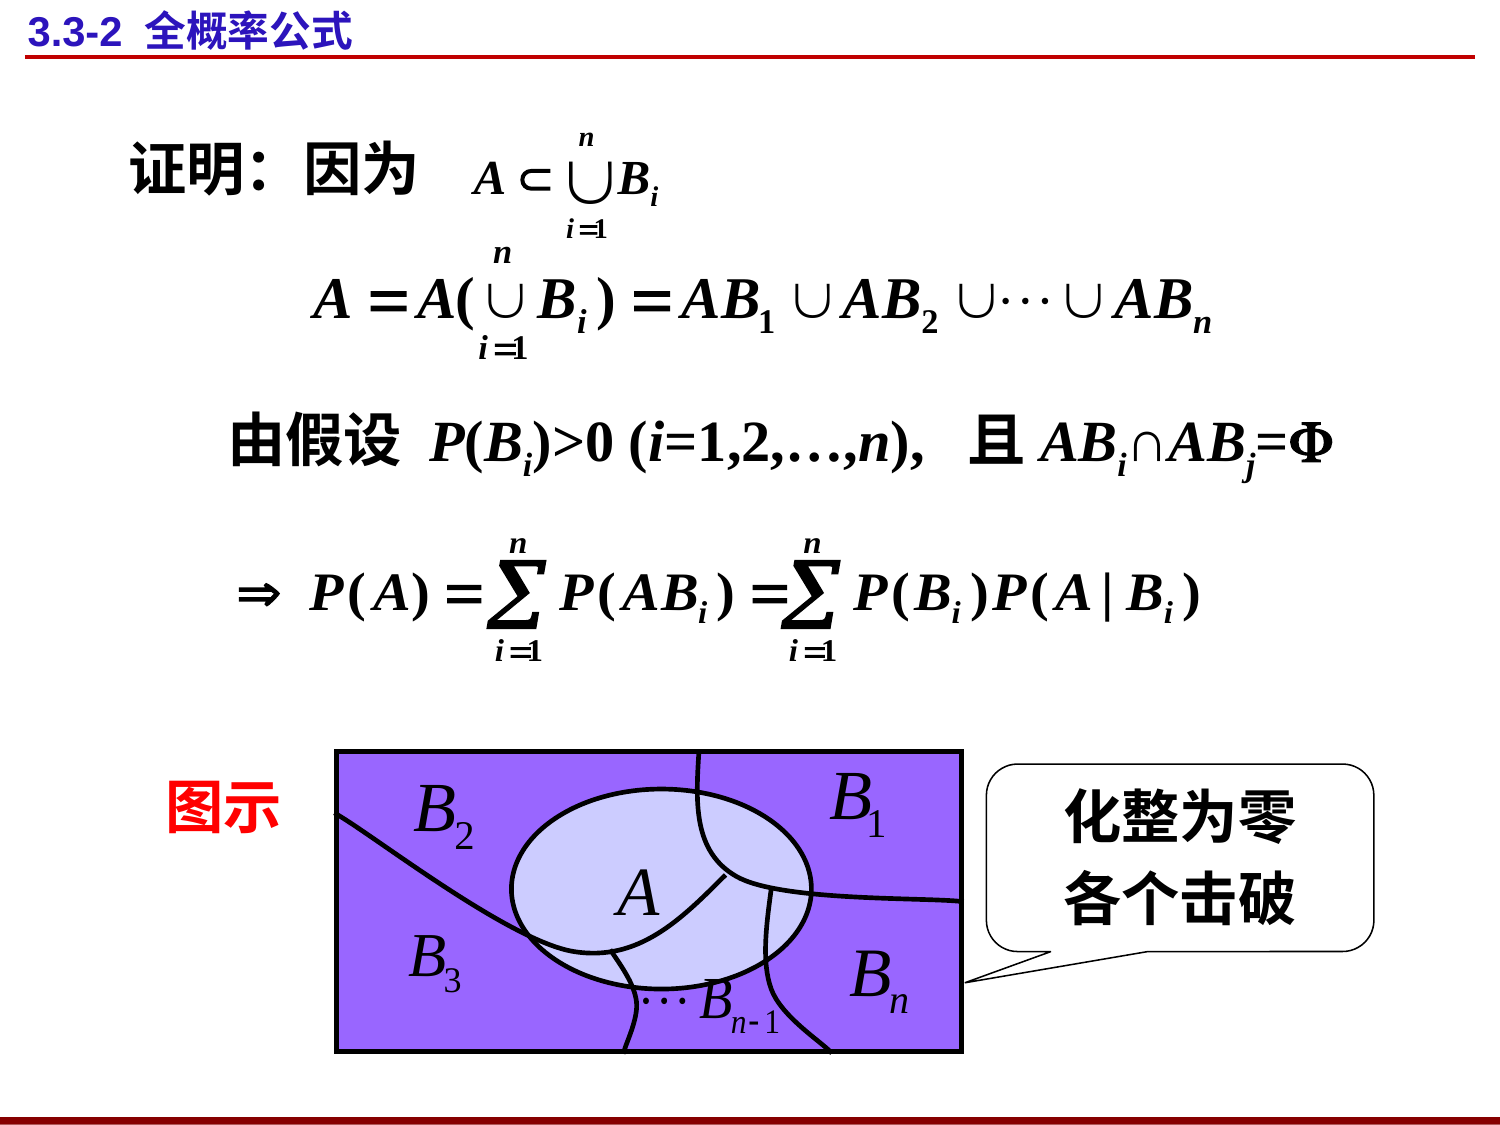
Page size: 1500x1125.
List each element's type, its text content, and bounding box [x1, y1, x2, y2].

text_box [336, 748, 1375, 1052]
text_box 图示 [150, 762, 297, 848]
title 3.3-2 全概率公式 [12, 6, 1304, 53]
text_box 由假设 P(Bi)>0 (i=1,2,…,n), 且ABi∩ABj=F [212, 395, 1350, 491]
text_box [299, 112, 1226, 374]
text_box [229, 519, 1209, 674]
text_box 证明：因为 [113, 125, 294, 210]
